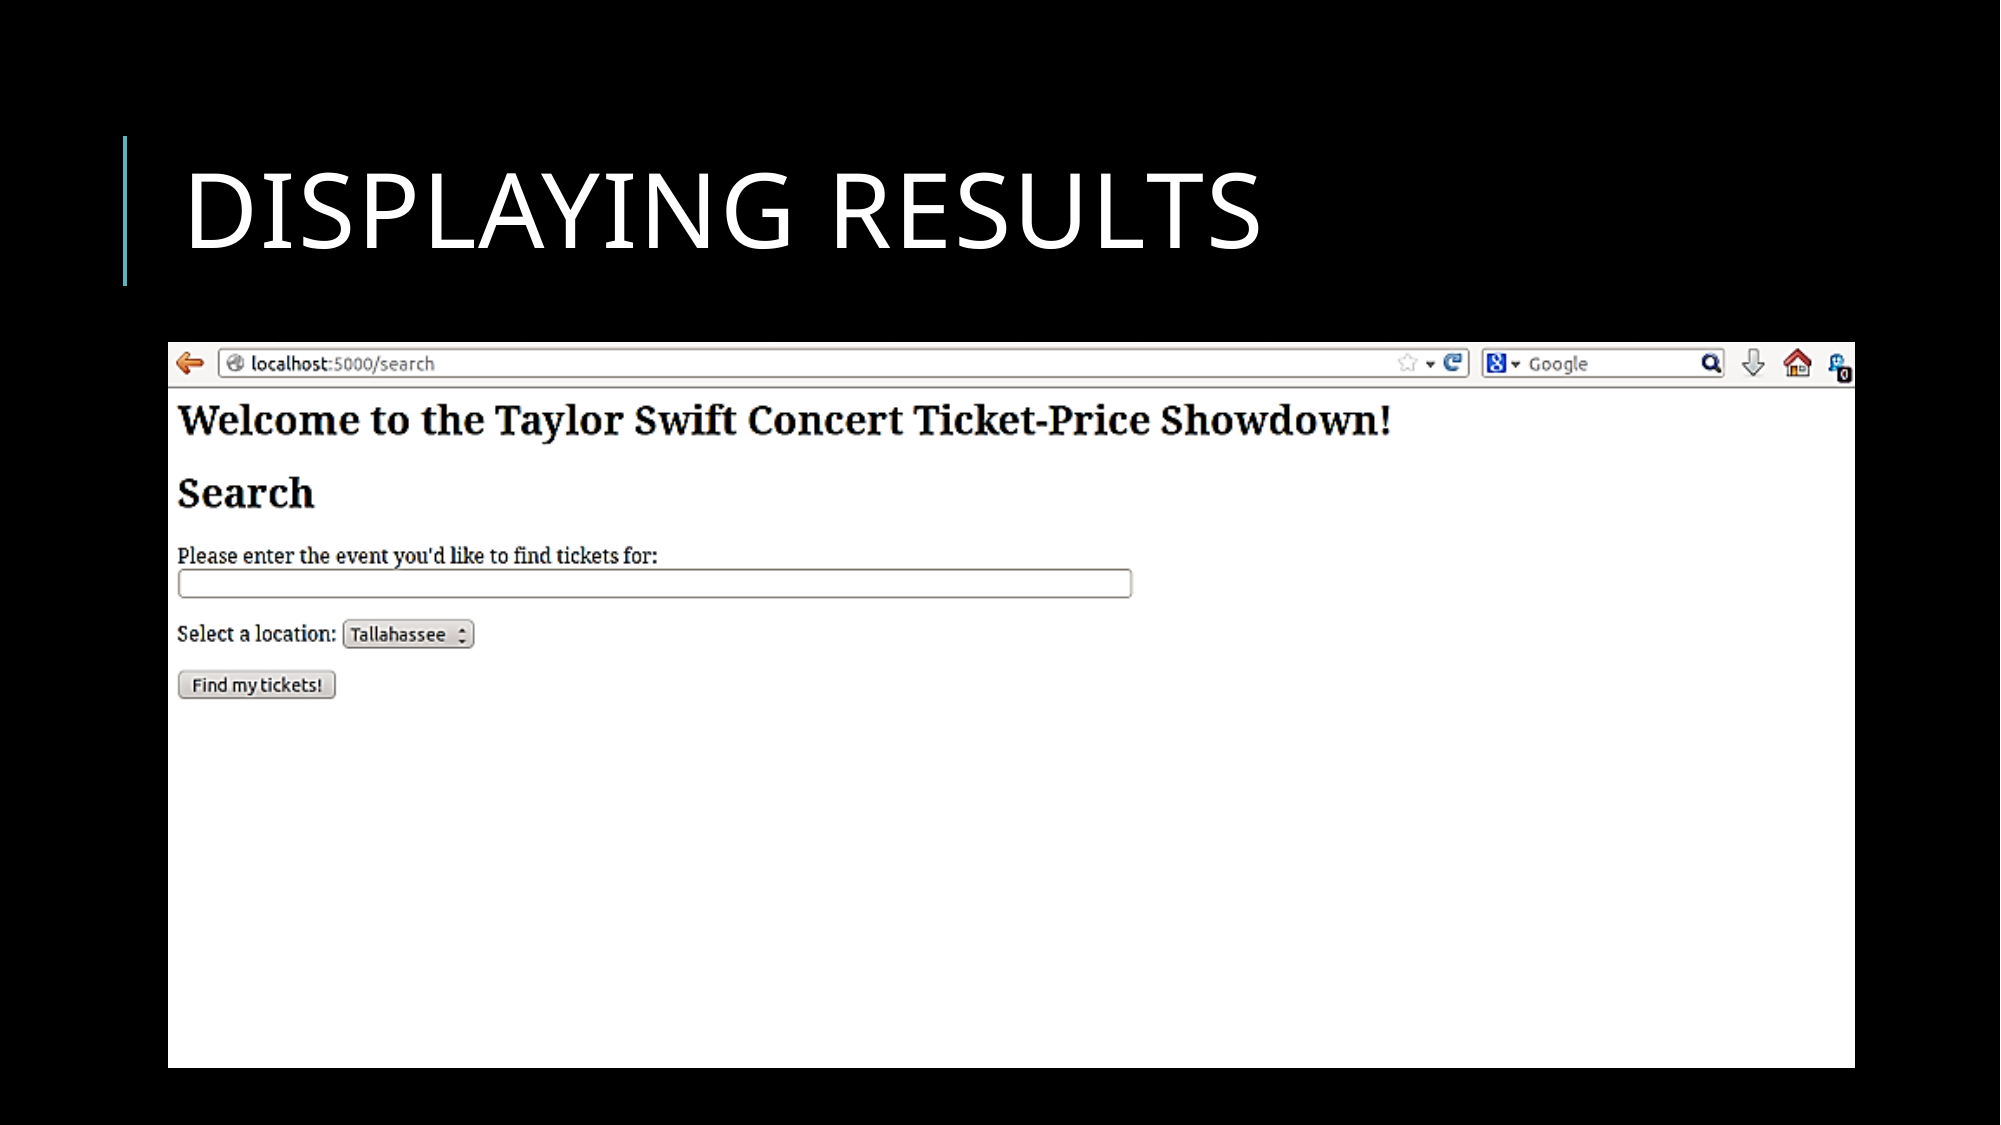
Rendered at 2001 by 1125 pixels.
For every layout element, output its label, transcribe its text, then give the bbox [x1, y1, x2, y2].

picture [167, 341, 1856, 1068]
title Displaying results [168, 96, 1763, 338]
